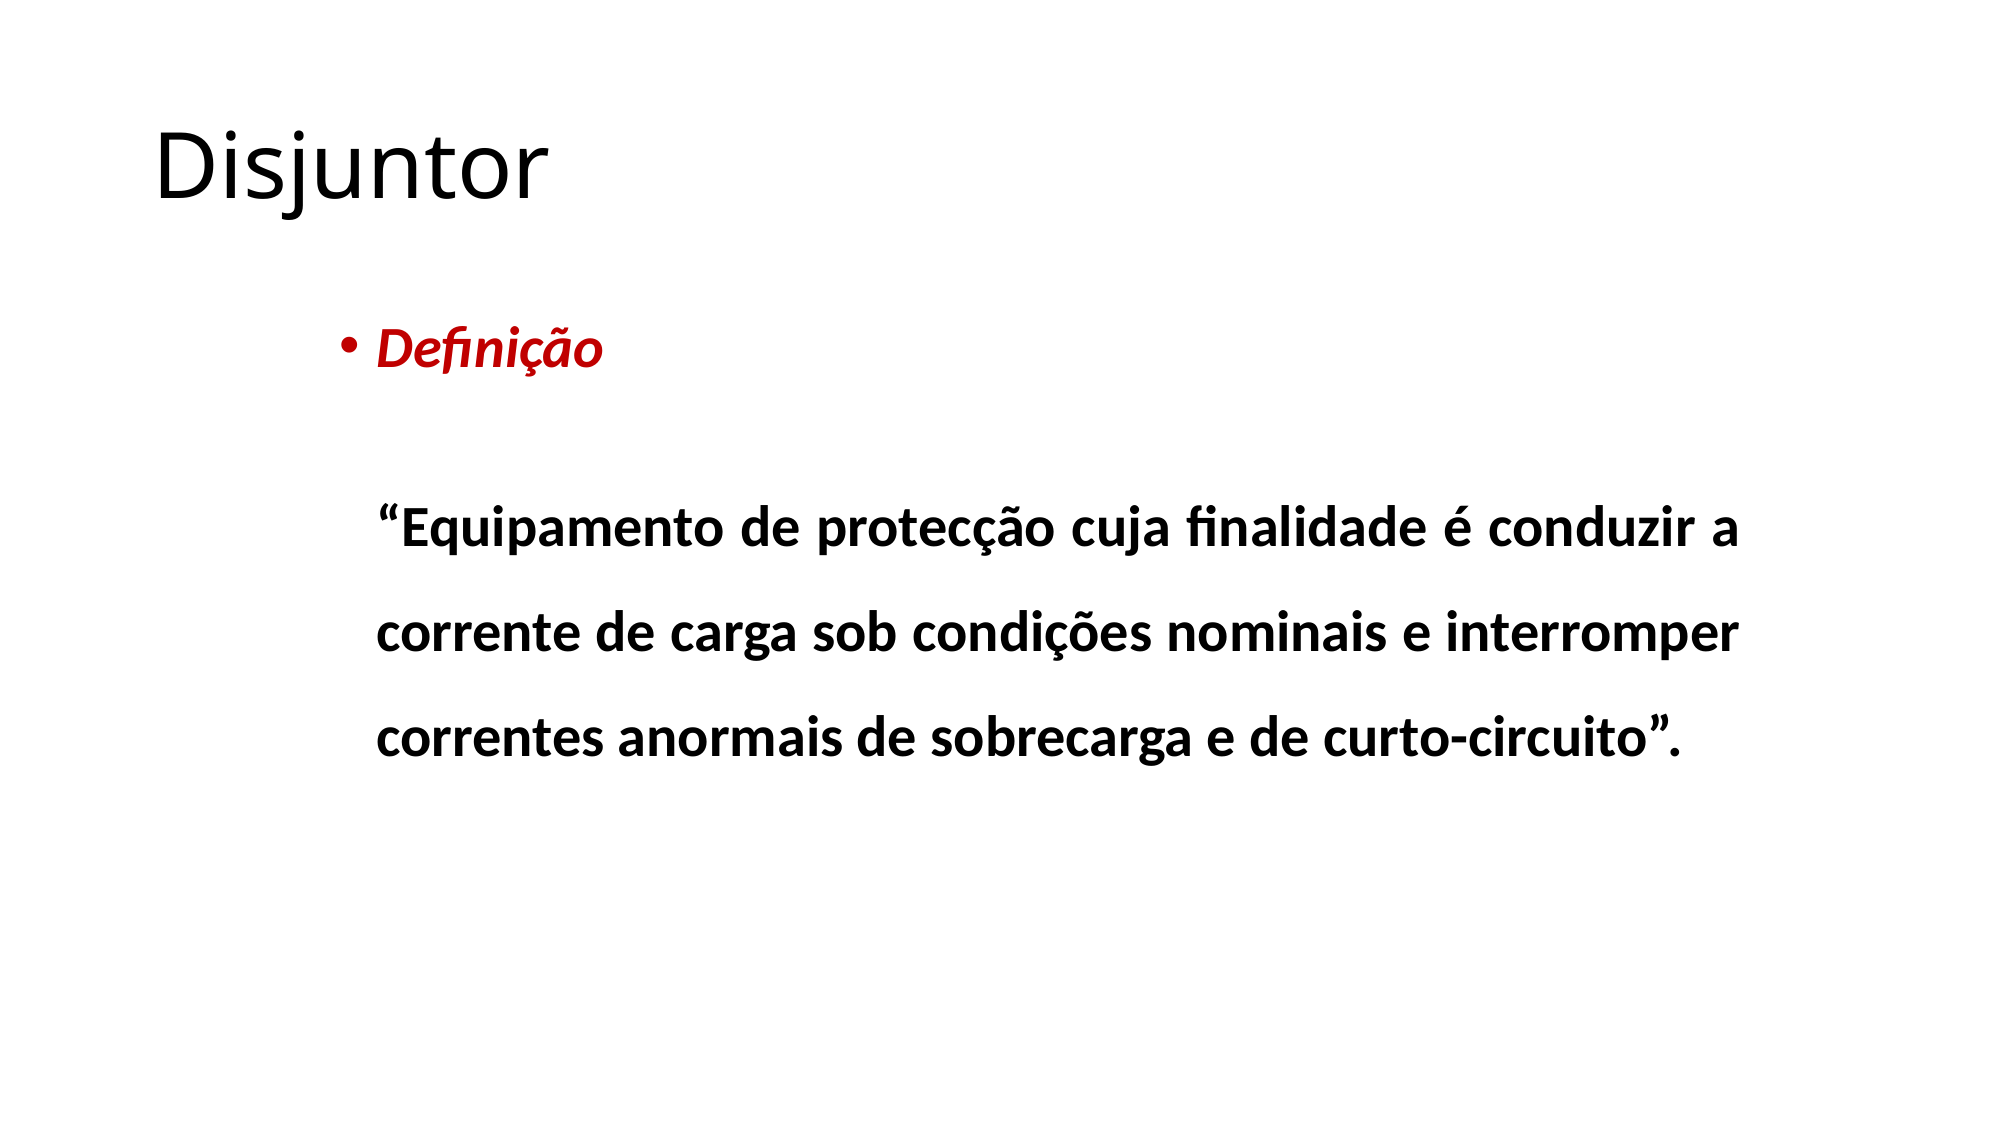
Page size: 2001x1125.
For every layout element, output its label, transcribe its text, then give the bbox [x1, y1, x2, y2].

list Definição “Equipamento de protecção cuja finalidade é conduzir a corrente de carga sob condições nominais e interromper correntes anormais de sobrecarga e de curto-circuito”. [324, 309, 1756, 1071]
title Disjuntor [137, 59, 1863, 278]
